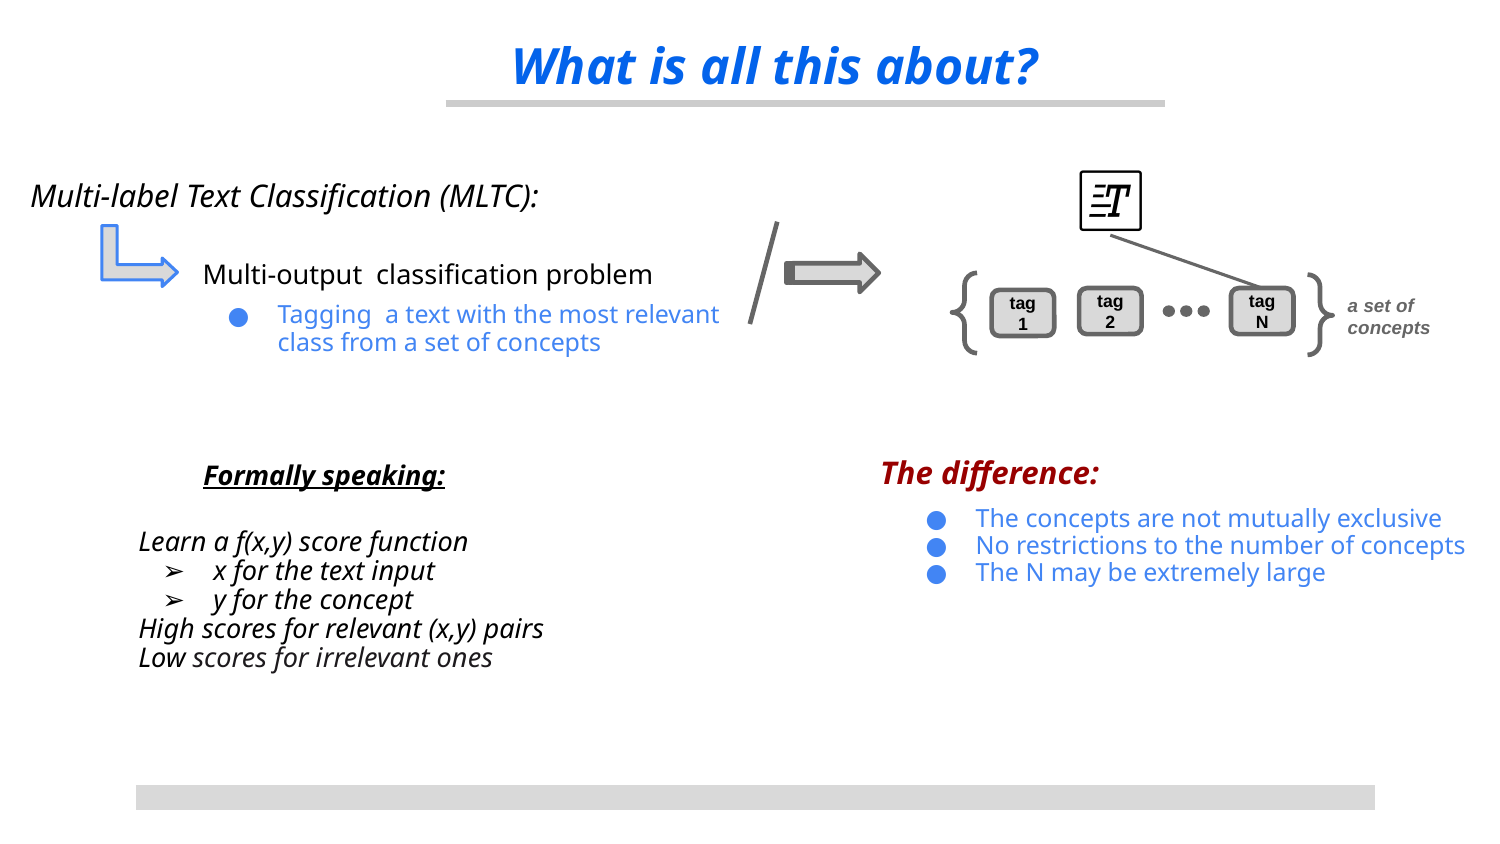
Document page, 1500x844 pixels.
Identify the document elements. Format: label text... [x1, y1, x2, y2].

text_box Tagging a text with the most relevant class from a set of concepts [187, 287, 758, 372]
text_box a set of concepts [1332, 278, 1458, 354]
text_box What is all this about? [440, 20, 1108, 115]
text_box Multi-output classification problem [187, 245, 710, 287]
text_box Multi-label Text Classification (MLTC): [15, 165, 637, 237]
text_box tag1 [991, 289, 1055, 336]
text_box Learn a f(x,y) score function x for the text input y for the concept High scores for relevant (x,y) pairs Low scores for irrelevant ones [123, 512, 584, 692]
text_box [1110, 234, 1263, 289]
text_box The difference: [865, 442, 1168, 506]
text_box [749, 221, 778, 325]
picture [1074, 165, 1147, 236]
text_box Formally speaking: [188, 446, 517, 512]
text_box [1307, 274, 1332, 355]
text_box [952, 272, 978, 354]
text_box tagN [1230, 288, 1294, 335]
text_box [101, 225, 178, 287]
text_box [786, 253, 879, 293]
text_box The concepts are not mutually exclusive No restrictions to the number of concepts The N may be extremely large [885, 491, 1500, 633]
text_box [1163, 305, 1210, 317]
text_box tag2 [1079, 288, 1142, 335]
